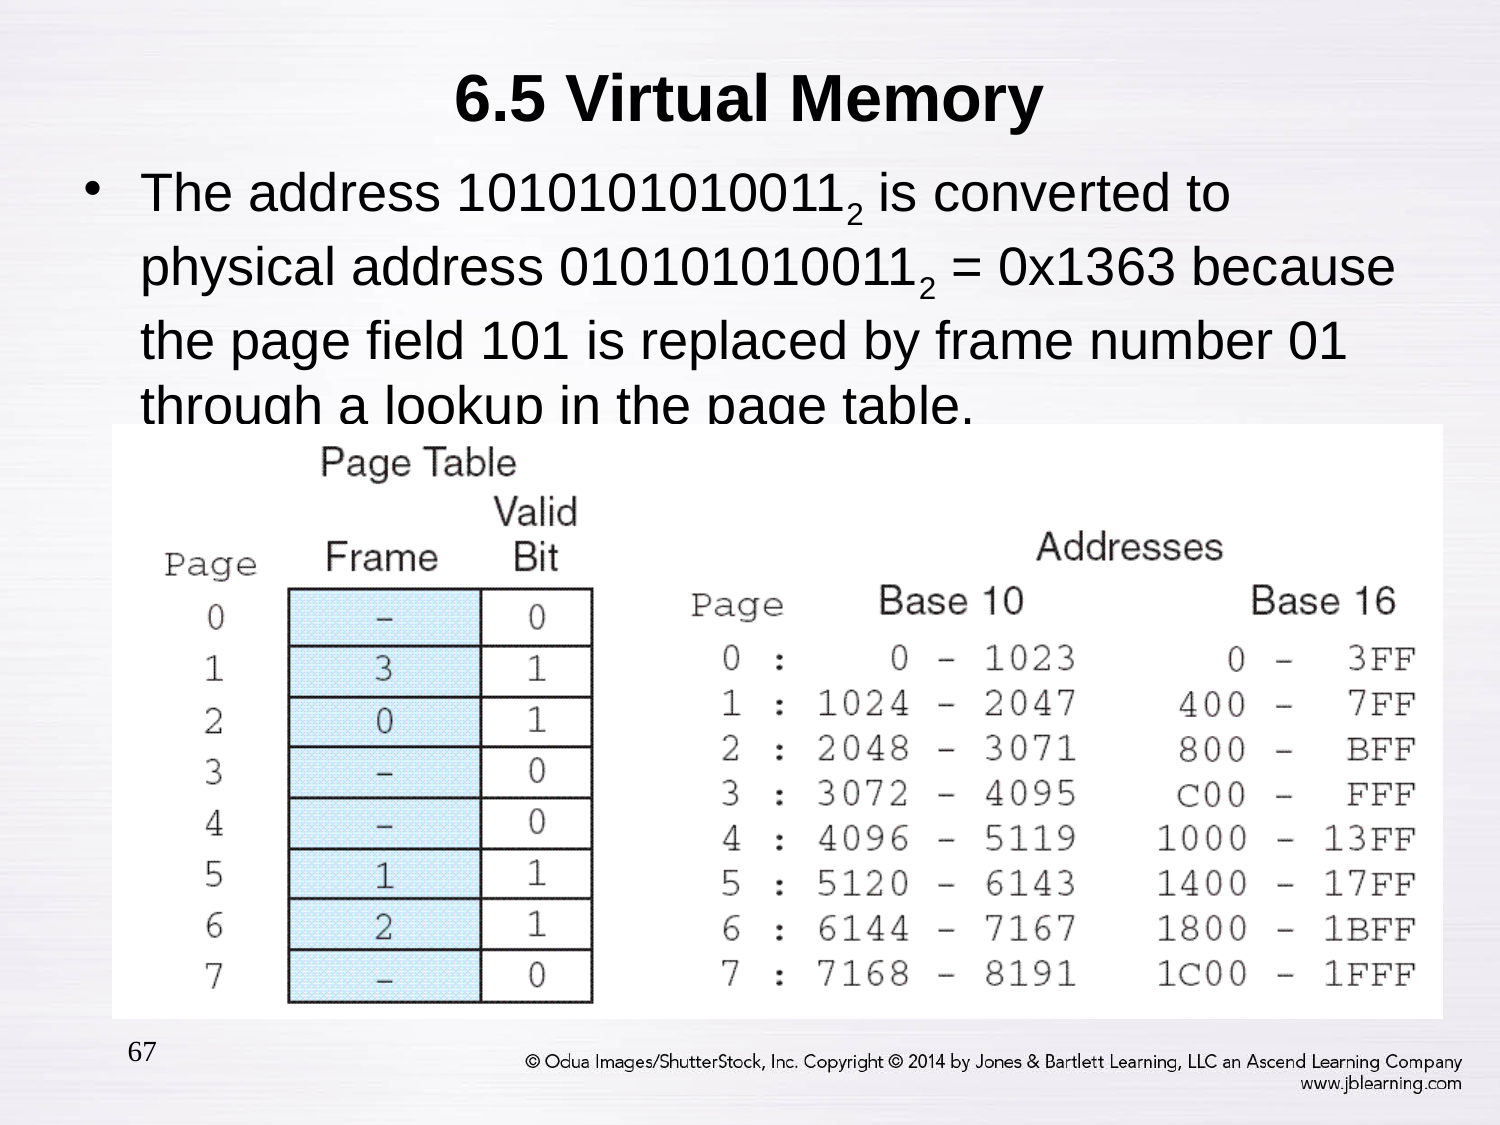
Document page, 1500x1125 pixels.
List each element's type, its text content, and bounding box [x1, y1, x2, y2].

list The address 10101010100112 is converted to physical address 0101010100112 = 0x1363 because the page field 101 is replaced by frame number 01 through a lookup in the page table. [68, 149, 1432, 438]
title 6.5 Virtual Memory [262, 50, 1238, 140]
picture [0, 0, 1500, 1125]
slide_number 67 [112, 1028, 425, 1100]
